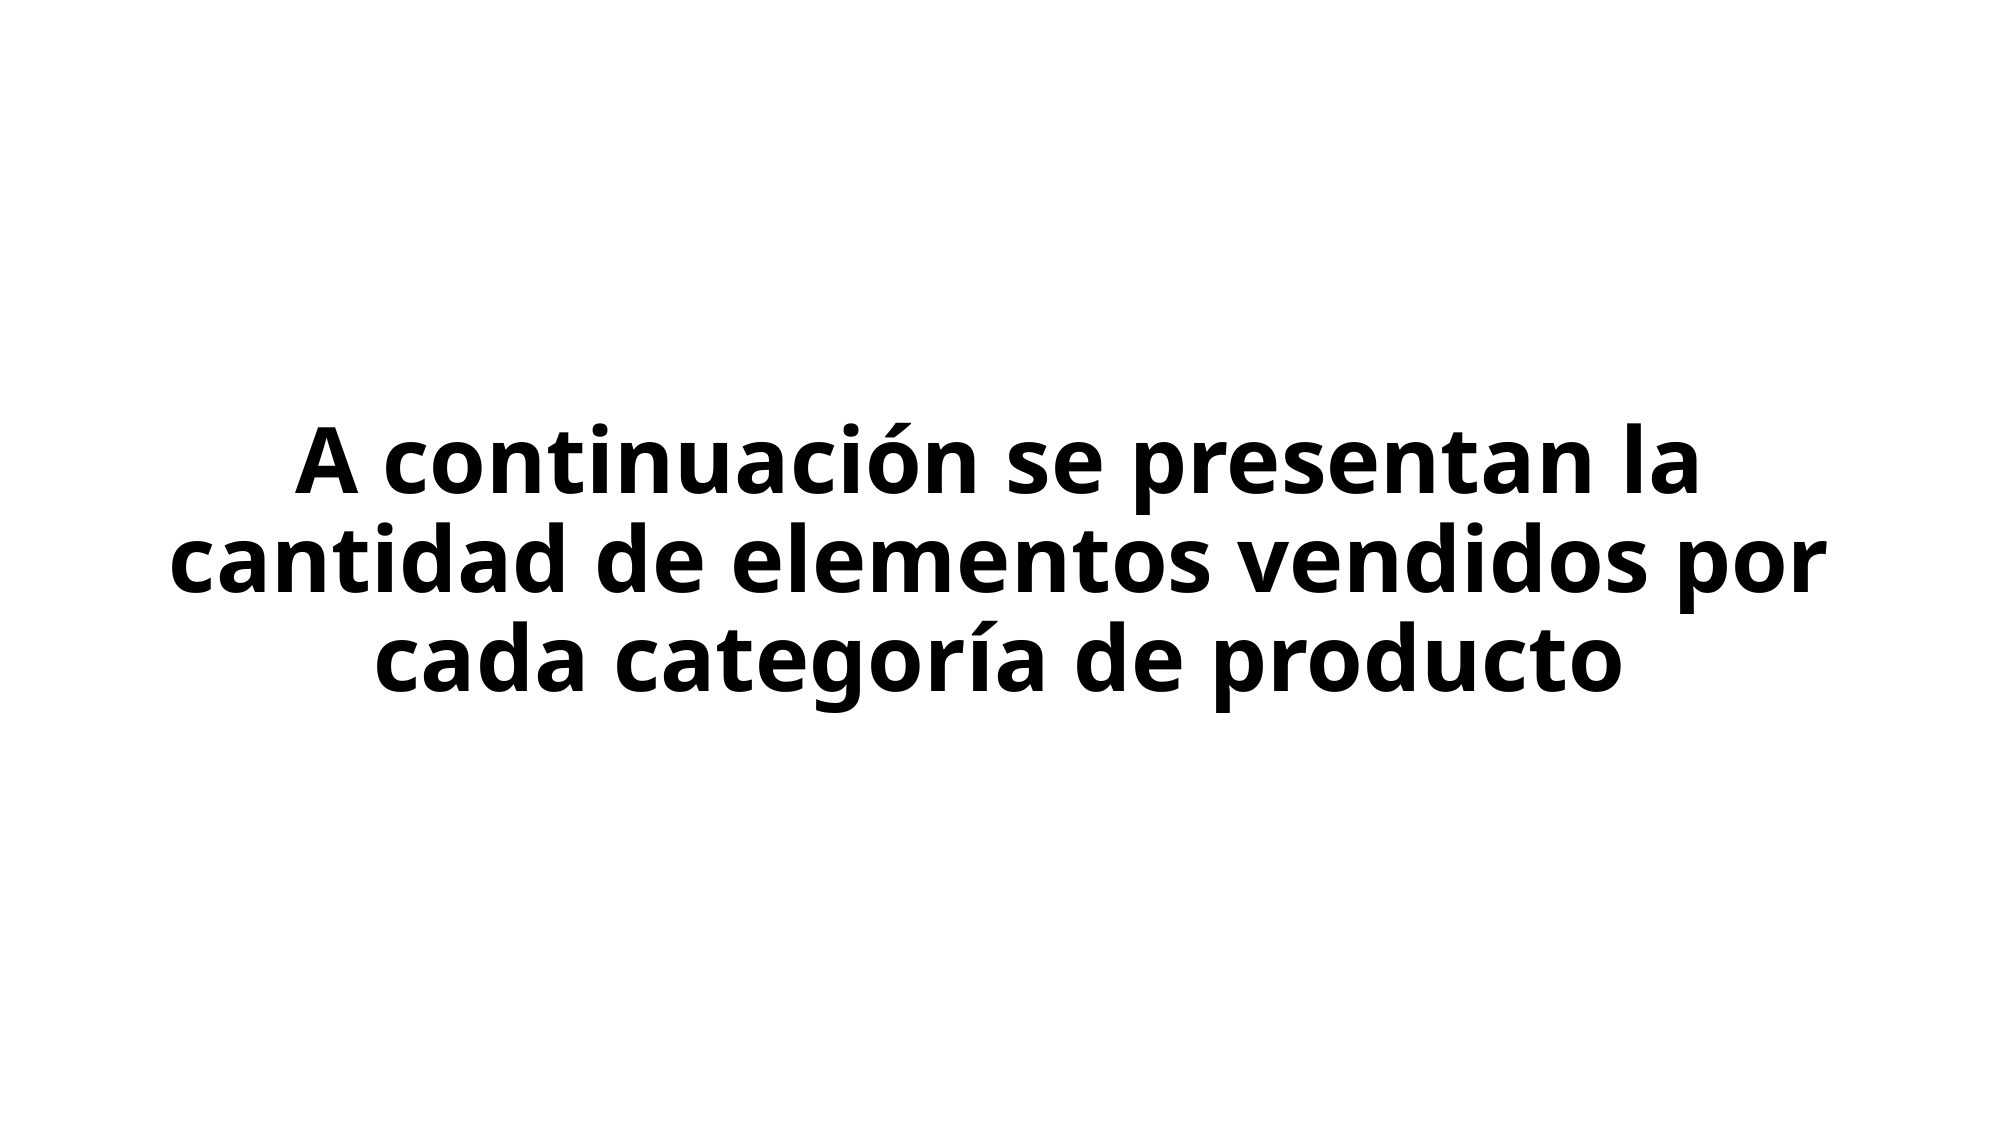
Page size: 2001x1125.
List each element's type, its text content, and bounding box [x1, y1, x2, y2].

title A continuación se presentan la cantidad de elementos vendidos por cada categoría de producto [137, 401, 1863, 724]
